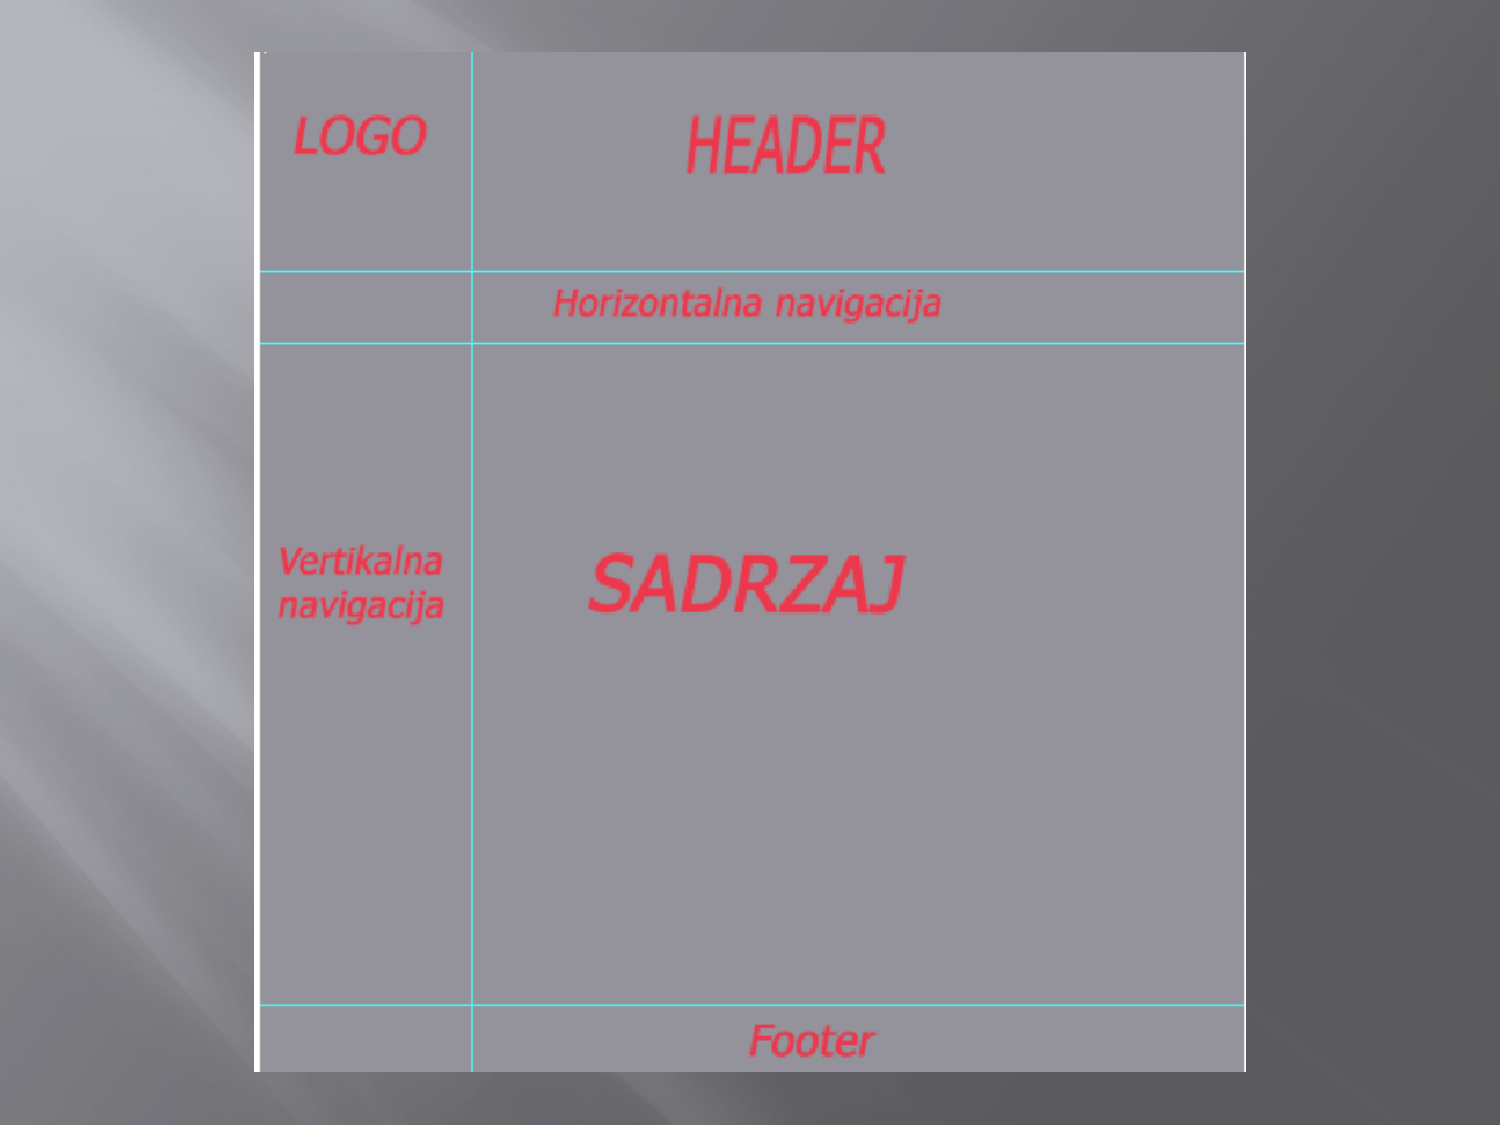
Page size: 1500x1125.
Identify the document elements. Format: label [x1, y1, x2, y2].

picture [254, 52, 1246, 1073]
